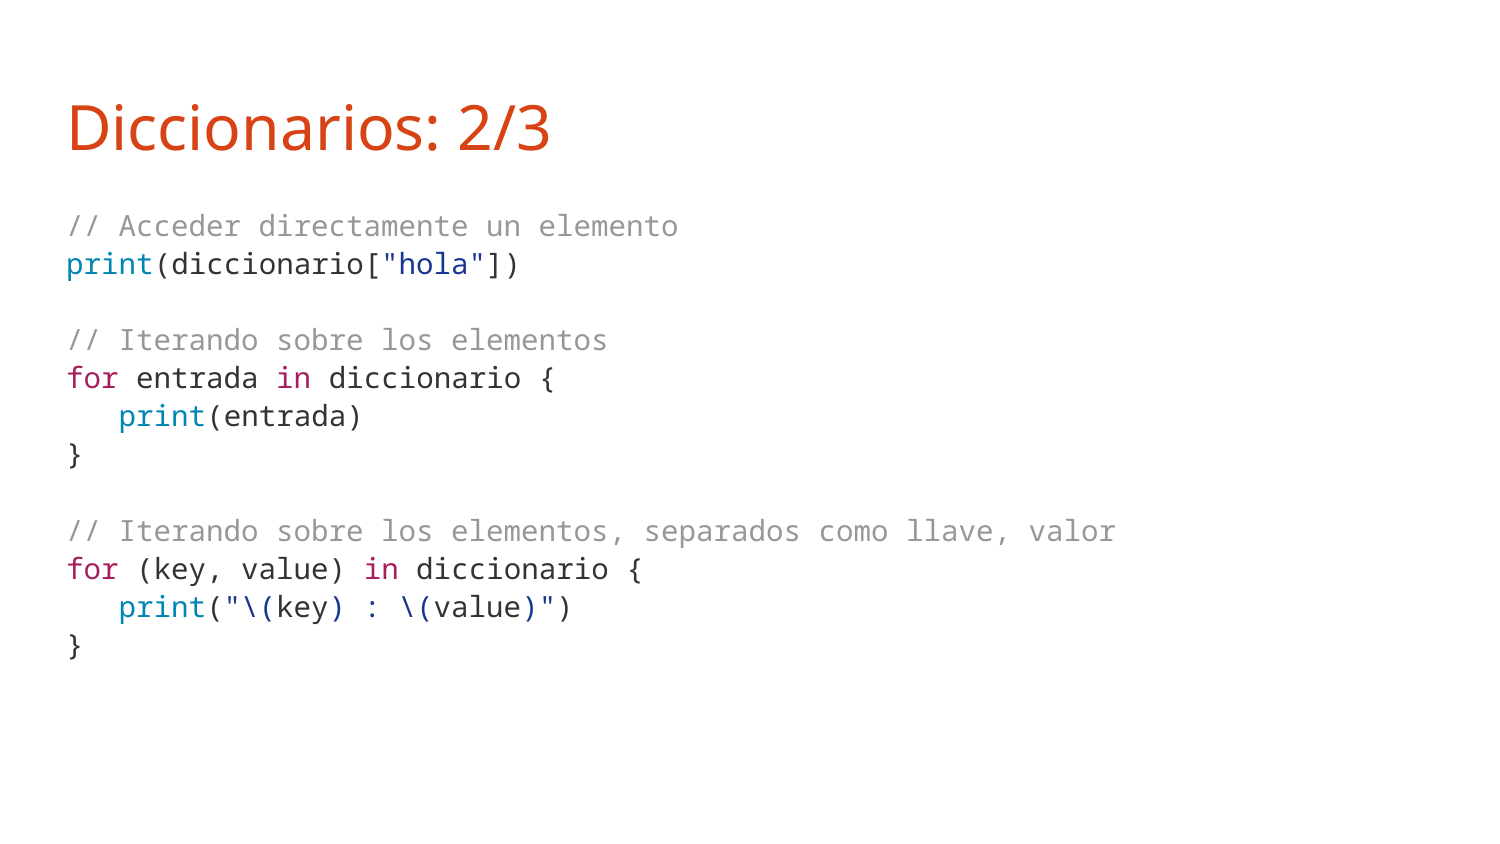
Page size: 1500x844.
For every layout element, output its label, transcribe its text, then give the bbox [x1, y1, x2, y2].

list // Acceder directamente un elemento print(diccionario["hola"]) // Iterando sobre los elementos for entrada in diccionario { print(entrada) } // Iterando sobre los elementos, separados como llave, valor for (key, value) in diccionario { print("\(key) : \(value)") } [51, 189, 1449, 750]
title Diccionarios: 2/3 [51, 72, 1449, 167]
